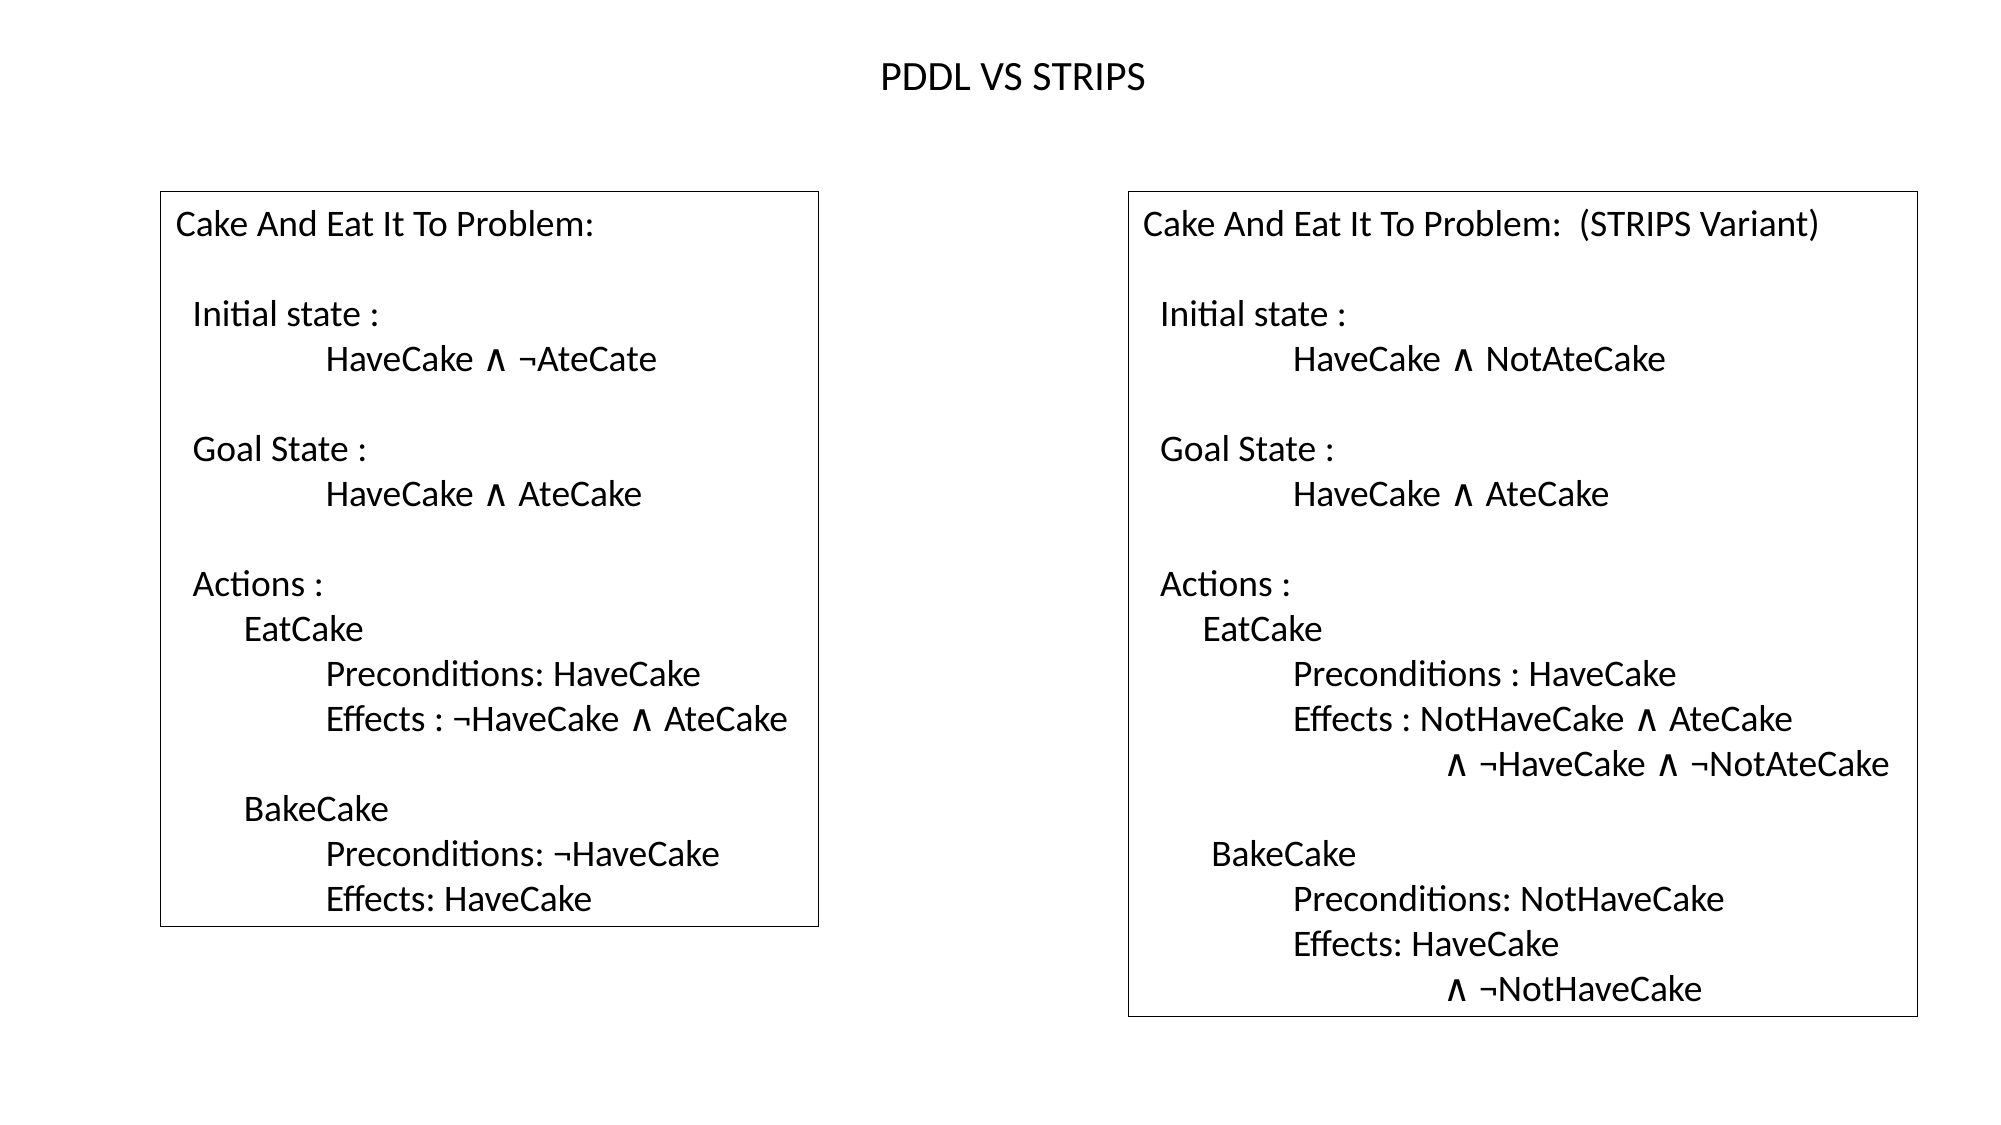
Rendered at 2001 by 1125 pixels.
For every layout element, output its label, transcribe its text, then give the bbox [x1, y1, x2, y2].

text_box Cake And Eat It To Problem: (STRIPS Variant) Initial state : HaveCake ∧ NotAteCake Goal State : HaveCake ∧ AteCake Actions : EatCake Preconditions : HaveCake Effects : NotHaveCake ∧ AteCake ∧ ¬HaveCake ∧ ¬NotAteCake BakeCake Preconditions: NotHaveCake Effects: HaveCake ∧ ¬NotHaveCake [1128, 191, 1918, 1017]
text_box Cake And Eat It To Problem: Initial state : HaveCake ∧ ¬AteCate Goal State : HaveCake ∧ AteCake Actions : EatCake Preconditions: HaveCake Effects : ¬HaveCake ∧ AteCake BakeCake Preconditions: ¬HaveCake Effects: HaveCake [160, 191, 819, 927]
text_box PDDL VS STRIPS [865, 41, 1161, 107]
